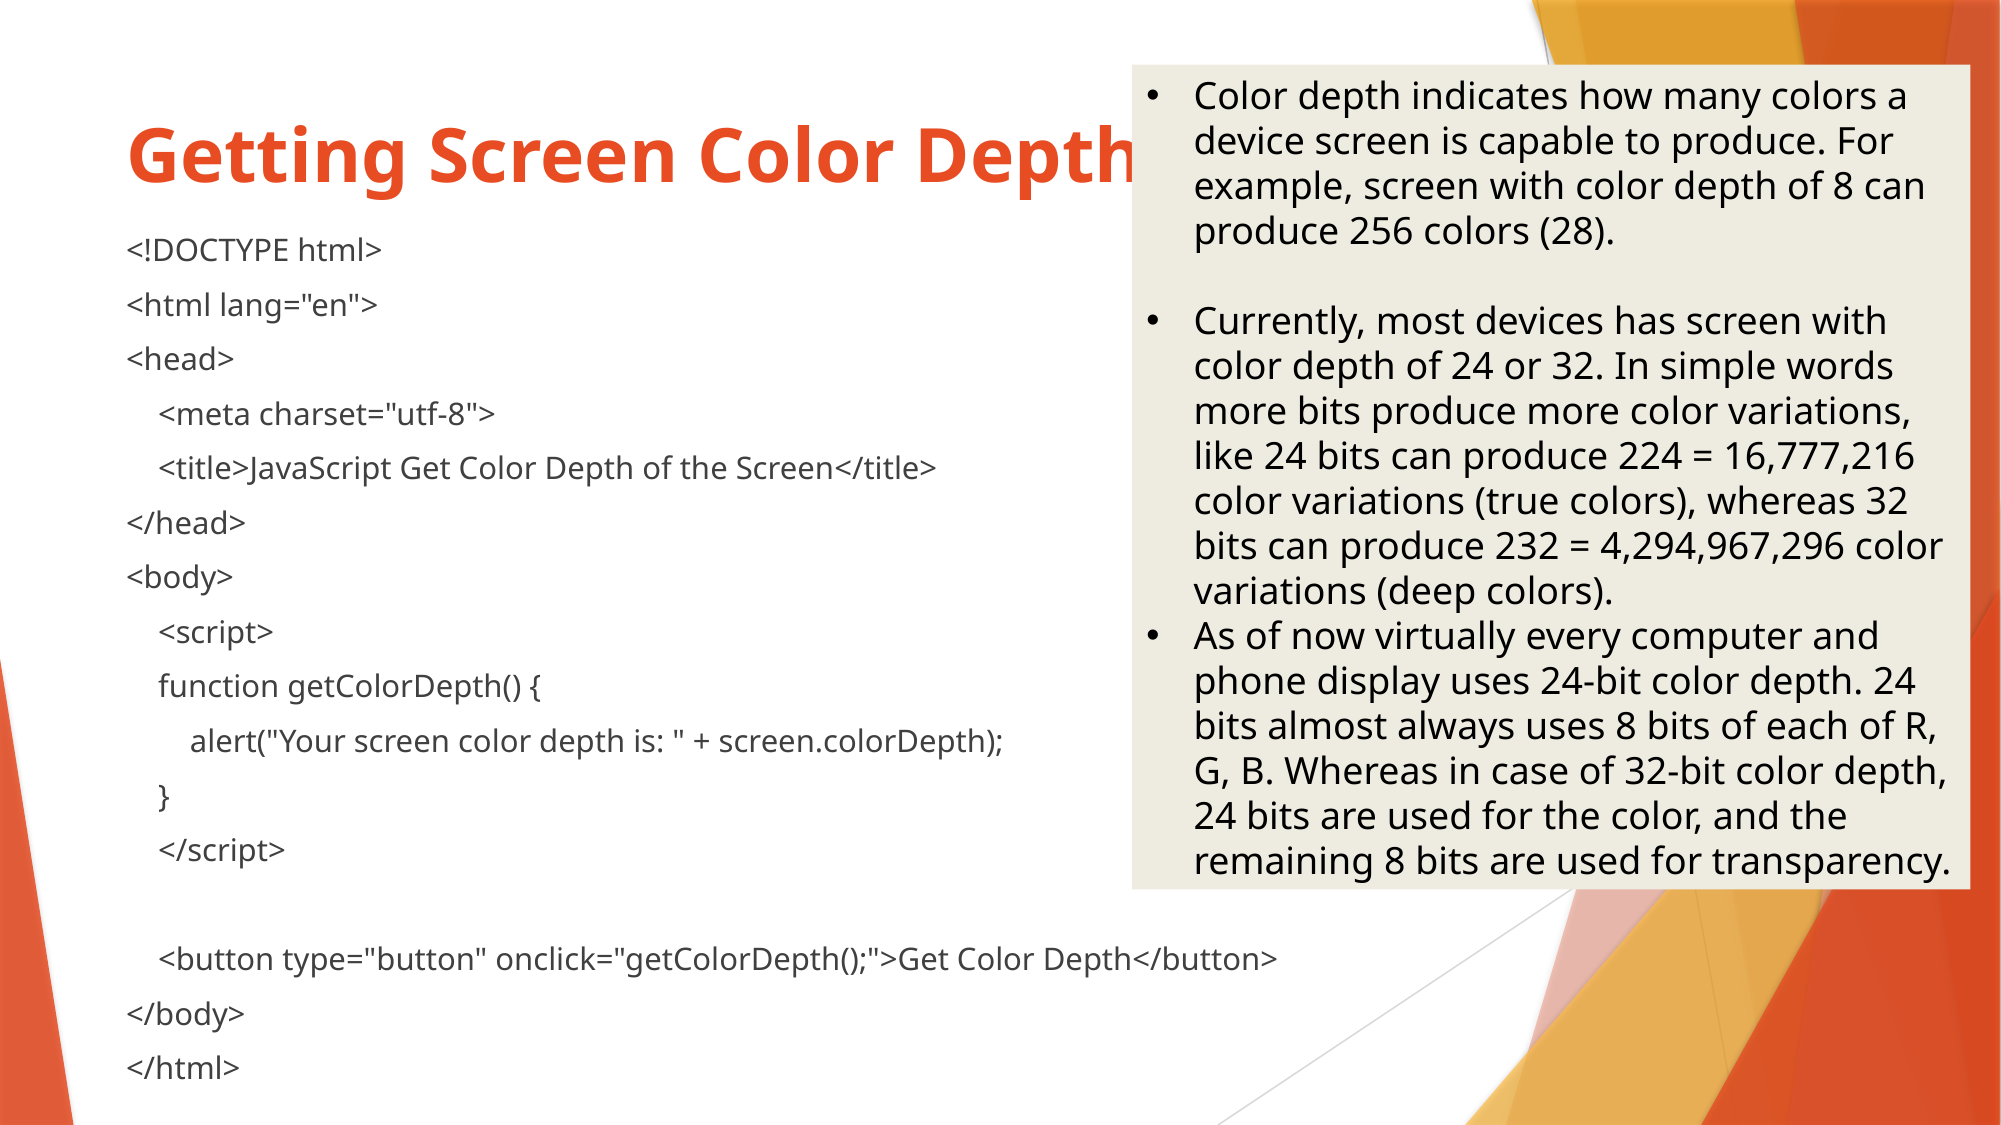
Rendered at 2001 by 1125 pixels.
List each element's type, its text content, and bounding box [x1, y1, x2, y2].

title Getting Screen Color Depth [111, 99, 1131, 222]
list <!DOCTYPE html> <html lang="en"> <head> <meta charset="utf-8"> <title>JavaScript Get Color Depth of the Screen</title> </head> <body> <script> function getColorDepth() { alert("Your screen color depth is: " + screen.colorDepth); } </script> <button type="button" onclick="getColorDepth();">Get Color Depth</button> </body> </html> [111, 222, 1522, 1100]
text_box Color depth indicates how many colors a device screen is capable to produce. For example, screen with color depth of 8 can produce 256 colors (28). Currently, most devices has screen with color depth of 24 or 32. In simple words more bits produce more color variations, like 24 bits can produce 224 = 16,777,216 color variations (true colors), whereas 32 bits can produce 232 = 4,294,967,296 color variations (deep colors). As of now virtually every computer and phone display uses 24-bit color depth. 24 bits almost always uses 8 bits of each of R, G, B. Whereas in case of 32-bit color depth, 24 bits are used for the color, and the remaining 8 bits are used for transparency. [1131, 64, 1971, 890]
